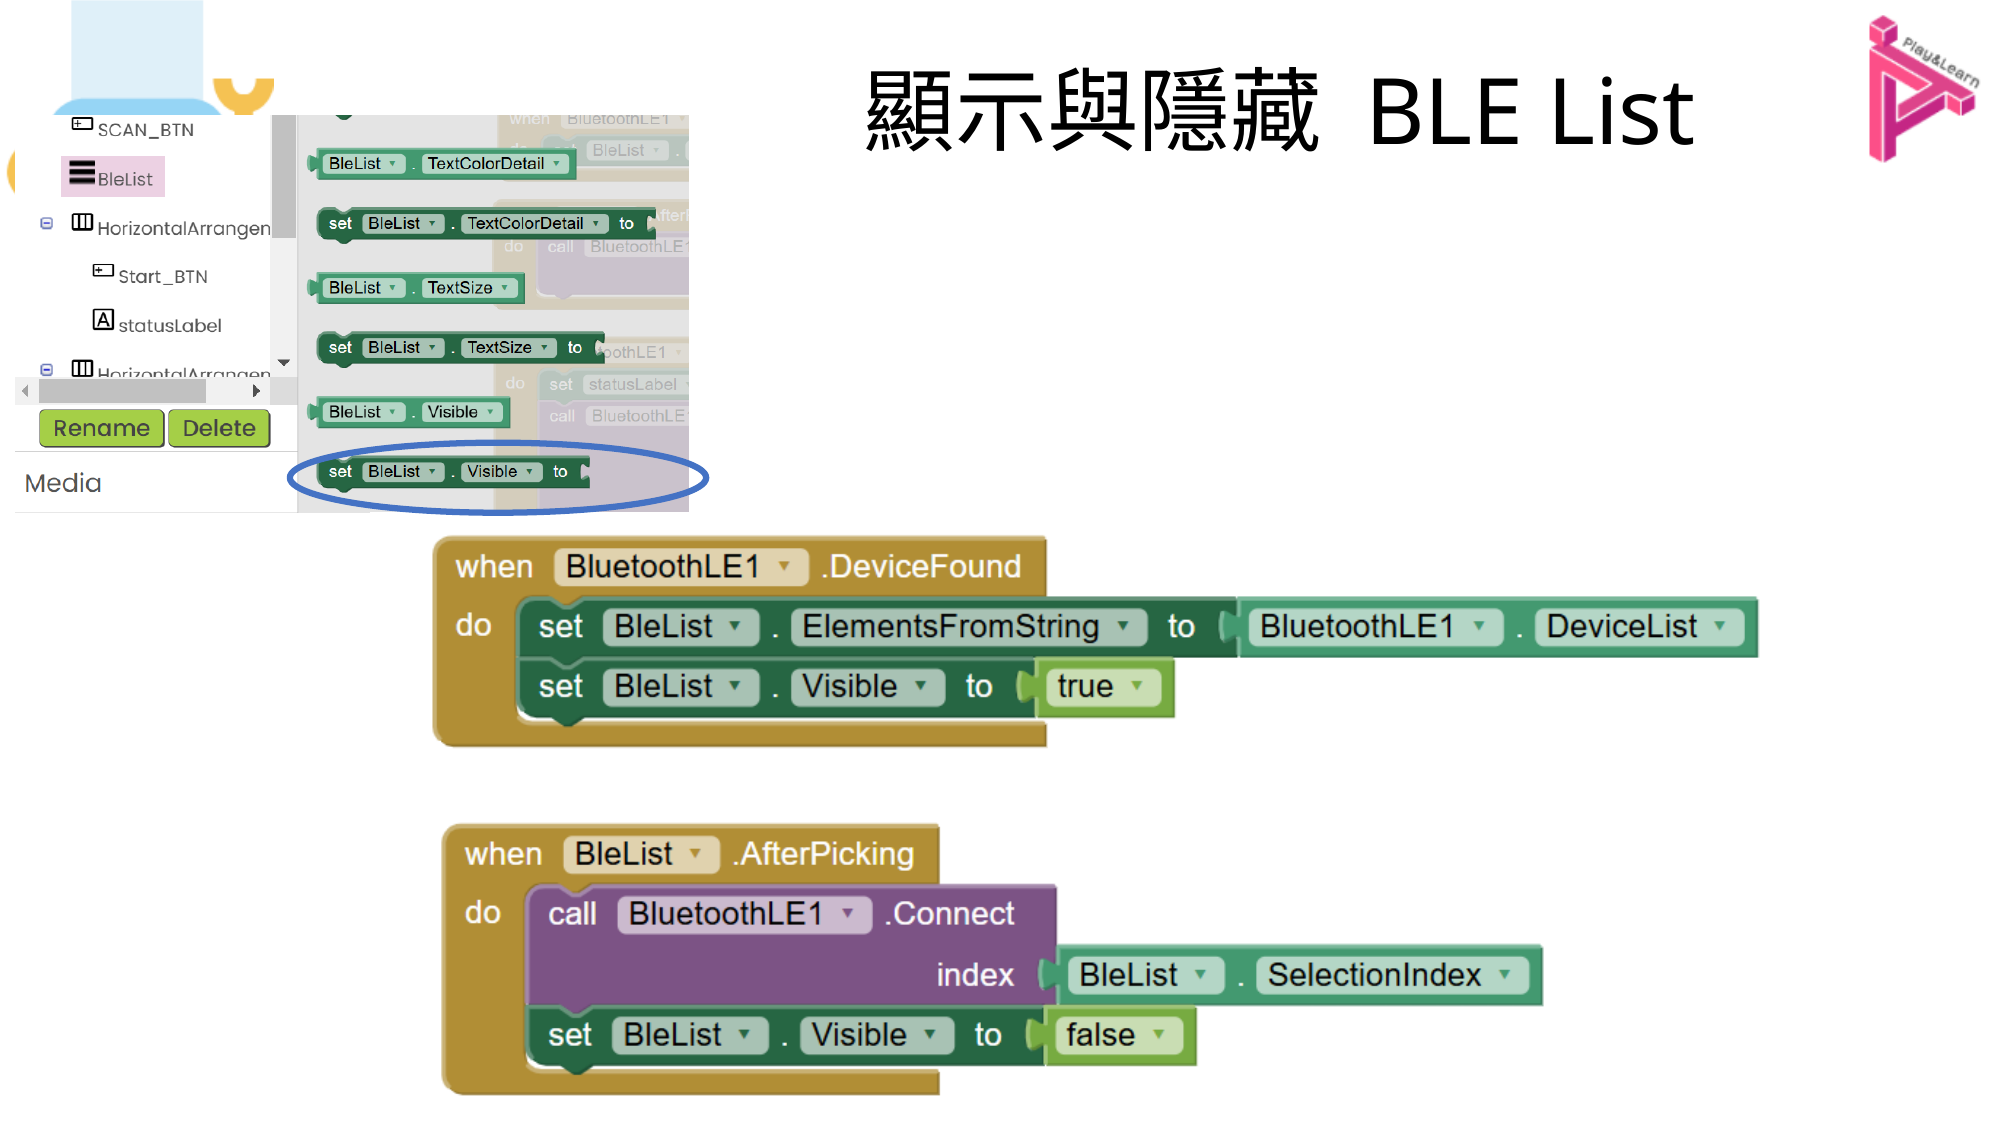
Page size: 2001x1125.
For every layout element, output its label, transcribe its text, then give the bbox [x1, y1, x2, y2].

text_box [689, 463, 707, 492]
picture [1862, 14, 1987, 169]
picture [1, 0, 1850, 1125]
title 顯示與隱藏 BLE List [729, 33, 1831, 198]
